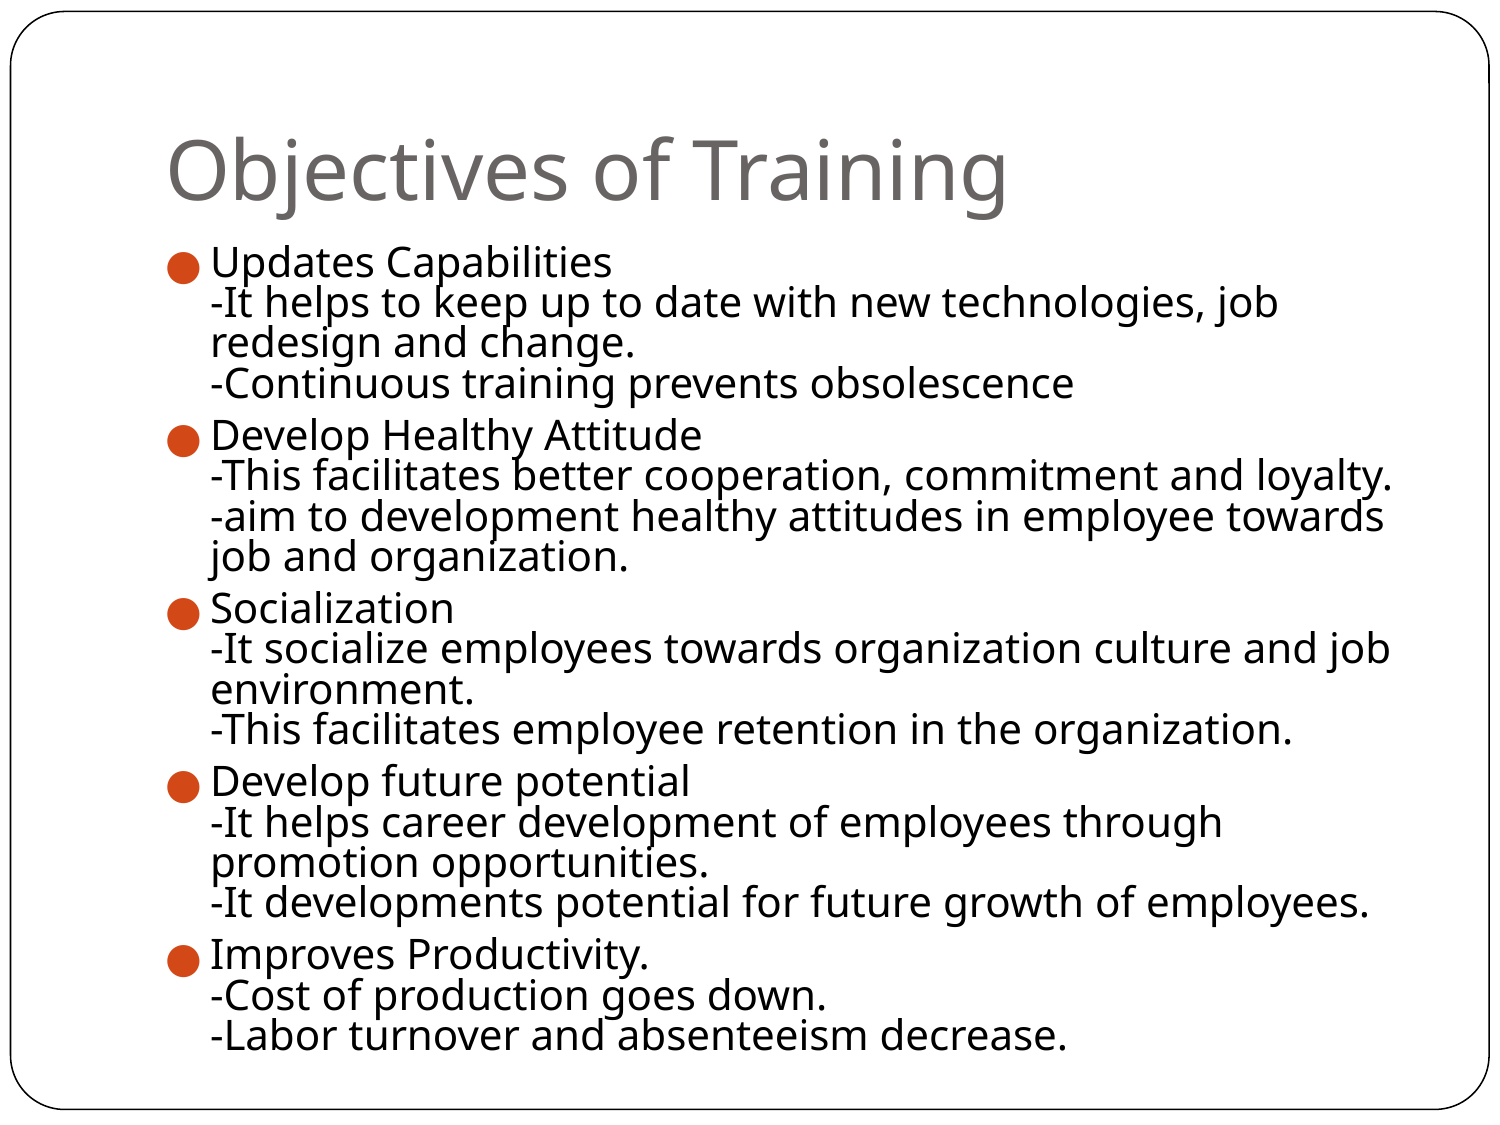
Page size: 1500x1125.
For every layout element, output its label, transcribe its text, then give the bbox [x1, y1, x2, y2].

title Objectives of Training [150, 45, 1425, 233]
list Updates Capabilities -It helps to keep up to date with new technologies, job redesign and change. -Continuous training prevents obsolescence Develop Healthy Attitude -This facilitates better cooperation, commitment and loyalty. -aim to development healthy attitudes in employee towards job and organization. Socialization -It socialize employees towards organization culture and job environment. -This facilitates employee retention in the organization. Develop future potential -It helps career development of employees through promotion opportunities. -It developments potential for future growth of employees. Improves Productivity. -Cost of production goes down. -Labor turnover and absenteeism decrease. [150, 237, 1425, 988]
